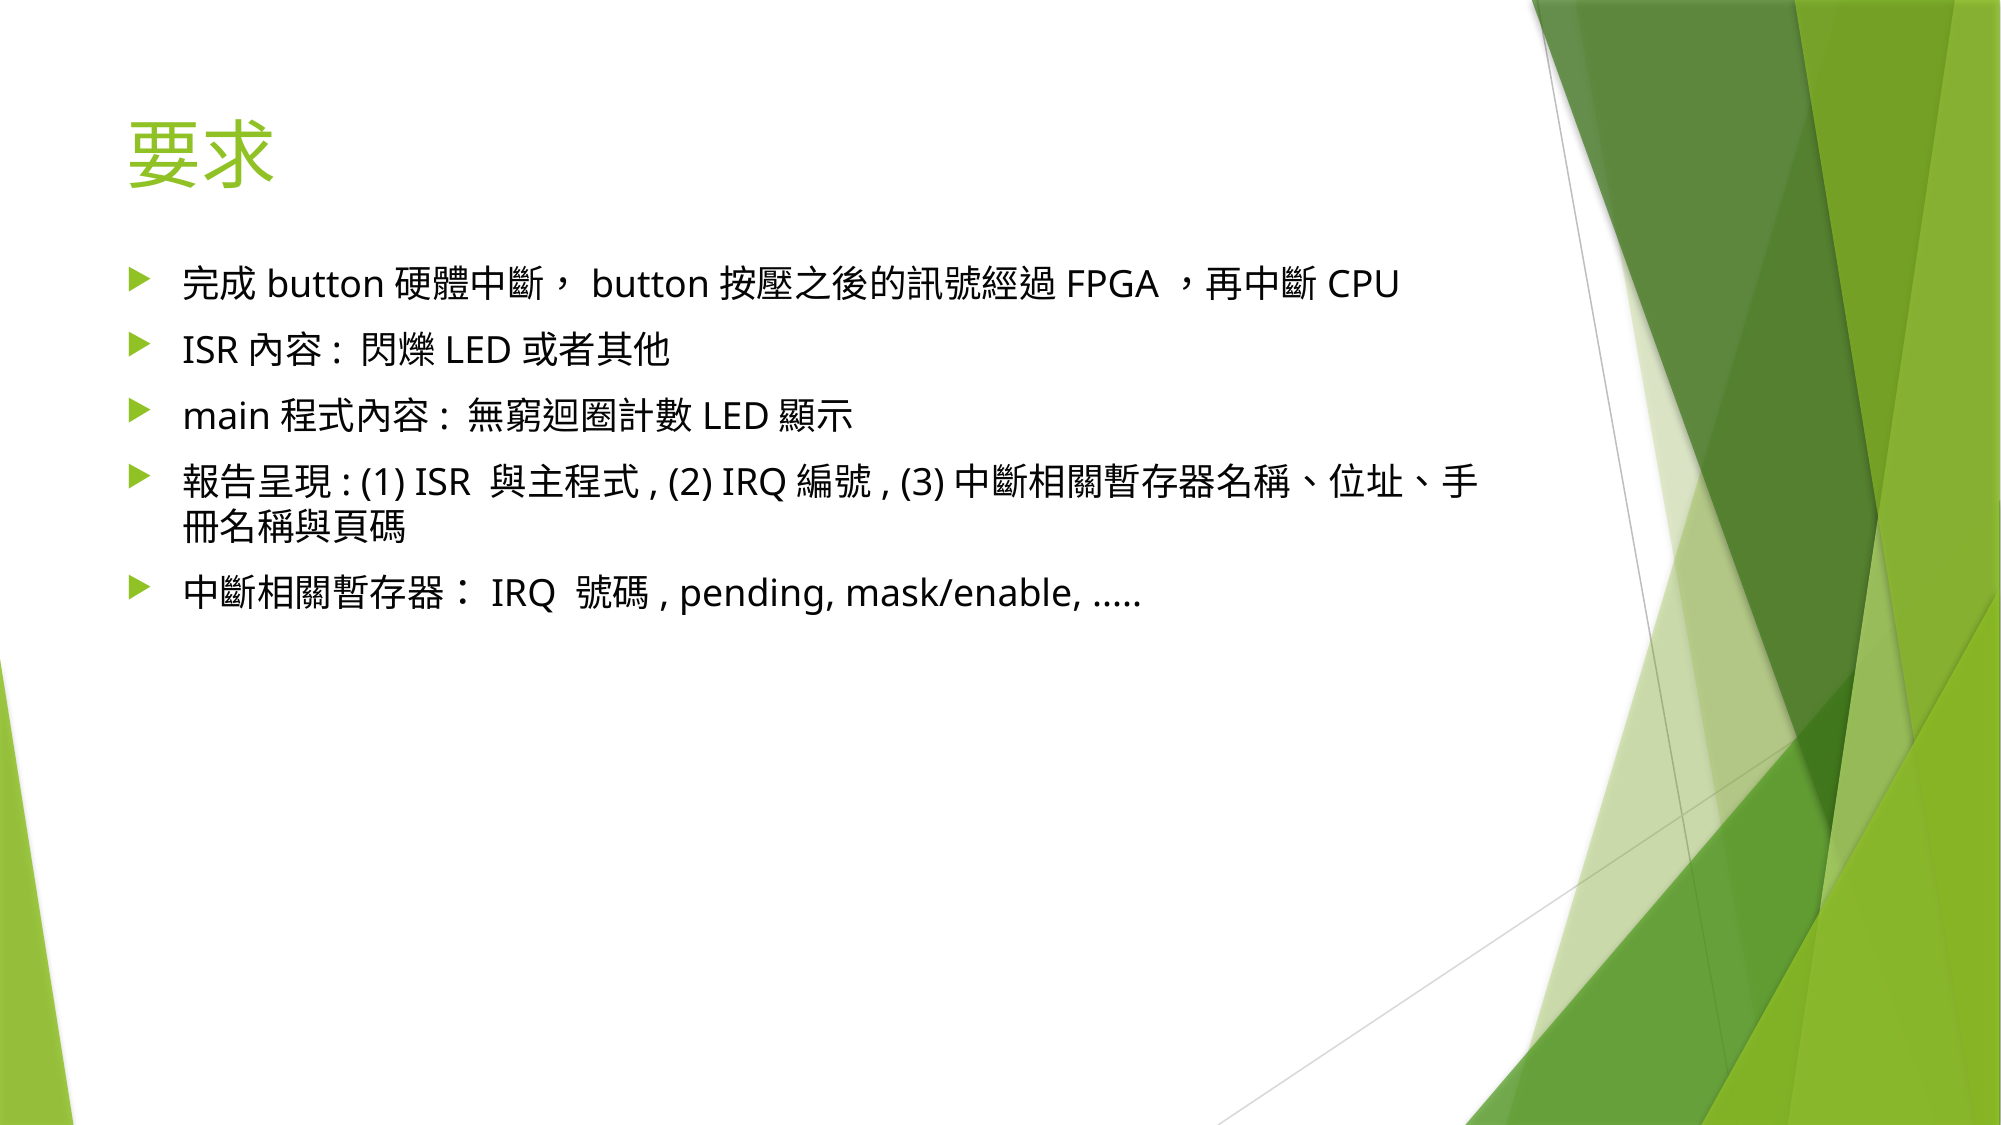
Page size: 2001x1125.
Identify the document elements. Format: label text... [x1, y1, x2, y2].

list 完成button硬體中斷，button按壓之後的訊號經過FPGA，再中斷CPU ISR內容: 閃爍LED或者其他 main程式內容: 無窮迴圈計數LED顯示 報告呈現: (1) ISR 與主程式, (2) IRQ編號, (3)中斷相關暫存器名稱、位址、手冊名稱與頁碼 中斷相關暫存器：IRQ 號碼, pending, mask/enable, ..... [111, 252, 1522, 992]
title 要求 [111, 99, 1522, 252]
